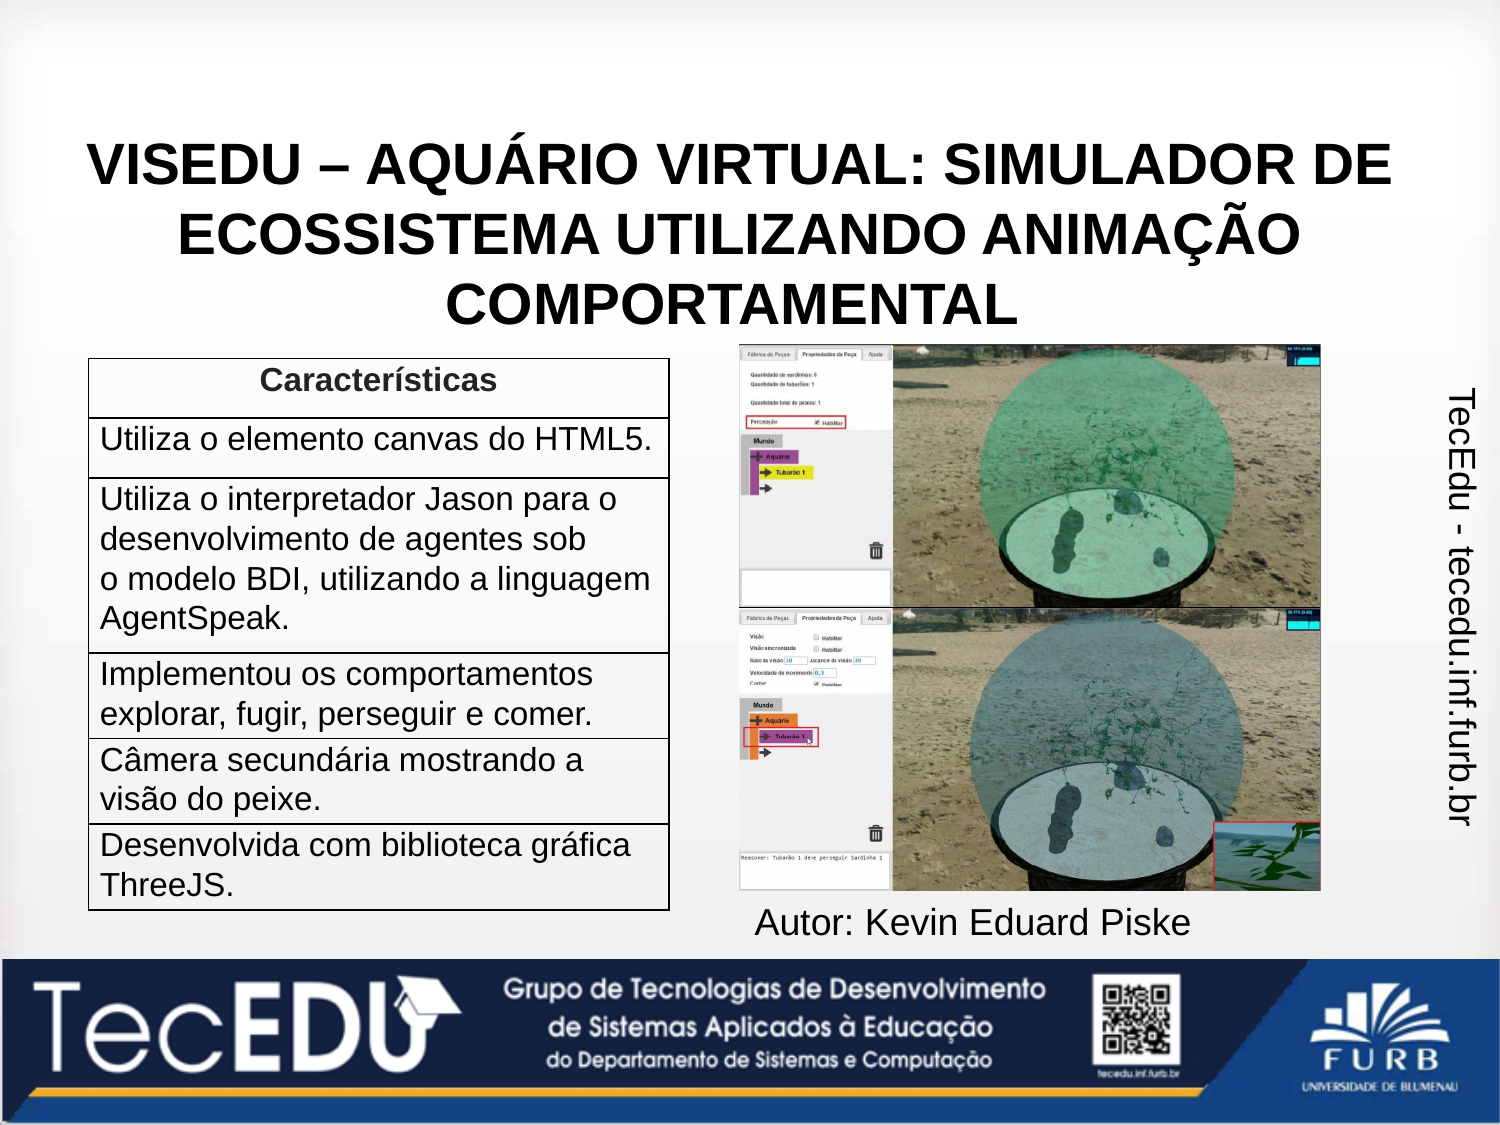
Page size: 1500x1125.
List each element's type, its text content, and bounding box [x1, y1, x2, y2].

text_box Autor: Kevin Eduard Piske [739, 898, 1225, 951]
title VISEDU – AQUÁRIO VIRTUAL: SIMULADOR DE ECOSSISTEMA UTILIZANDO ANIMAÇÃO COMPORTAMENTAL [64, 136, 1416, 325]
table_cell Implementou os comportamentos explorar, fugir, perseguir e comer. [89, 654, 668, 738]
table_cell Utiliza o elemento canvas do HTML5. [89, 419, 668, 477]
picture [0, 0, 1500, 1125]
table_cell Câmera secundária mostrando a visão do peixe. [89, 739, 668, 823]
table_cell Desenvolvida com biblioteca gráfica ThreeJS. [89, 825, 668, 909]
table_cell Utiliza o interpretador Jason para o desenvolvimento de agentes sob o modelo BDI, utilizando a linguagem AgentSpeak. [89, 479, 668, 652]
table_header Características [89, 359, 668, 417]
